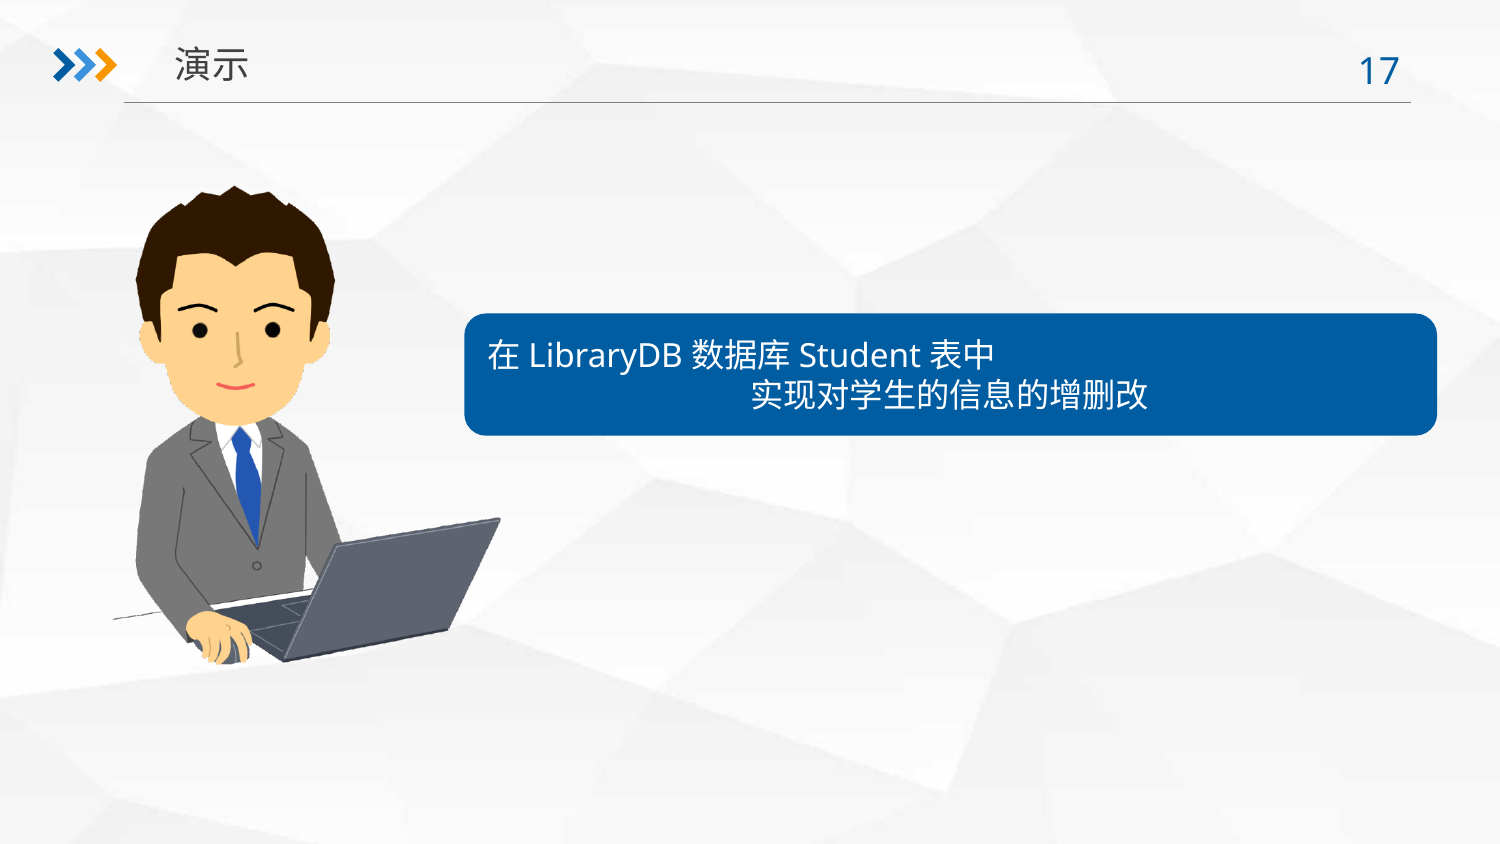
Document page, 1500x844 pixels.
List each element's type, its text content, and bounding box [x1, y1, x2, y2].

text_box 演示 [135, 32, 290, 95]
text_box 在LibraryDB数据库Student表中 实现对学生的信息的增删改 [506, 313, 1438, 436]
picture [0, 0, 1500, 844]
